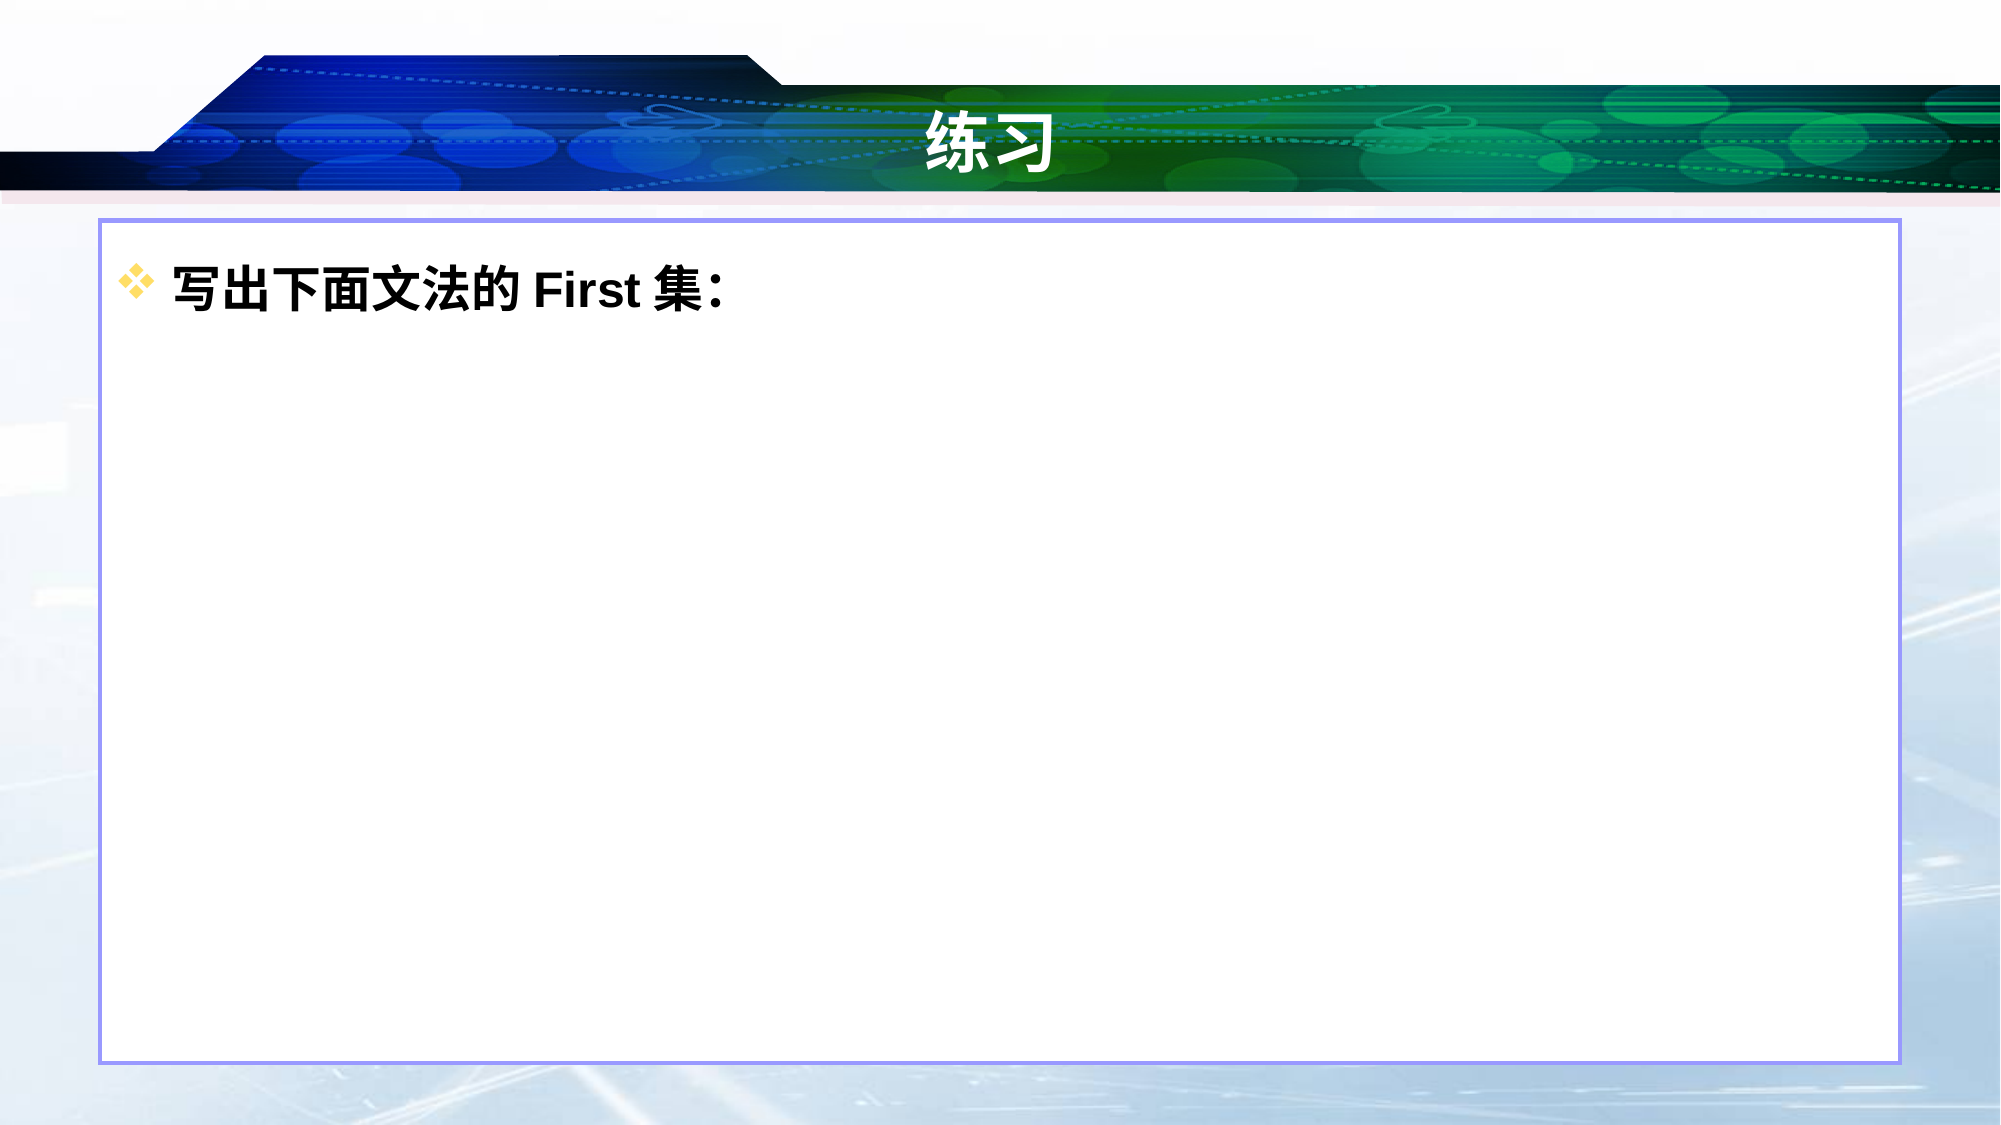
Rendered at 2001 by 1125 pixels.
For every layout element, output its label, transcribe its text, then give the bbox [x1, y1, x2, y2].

picture [0, 0, 2001, 1125]
title 练习 [133, 94, 1851, 188]
